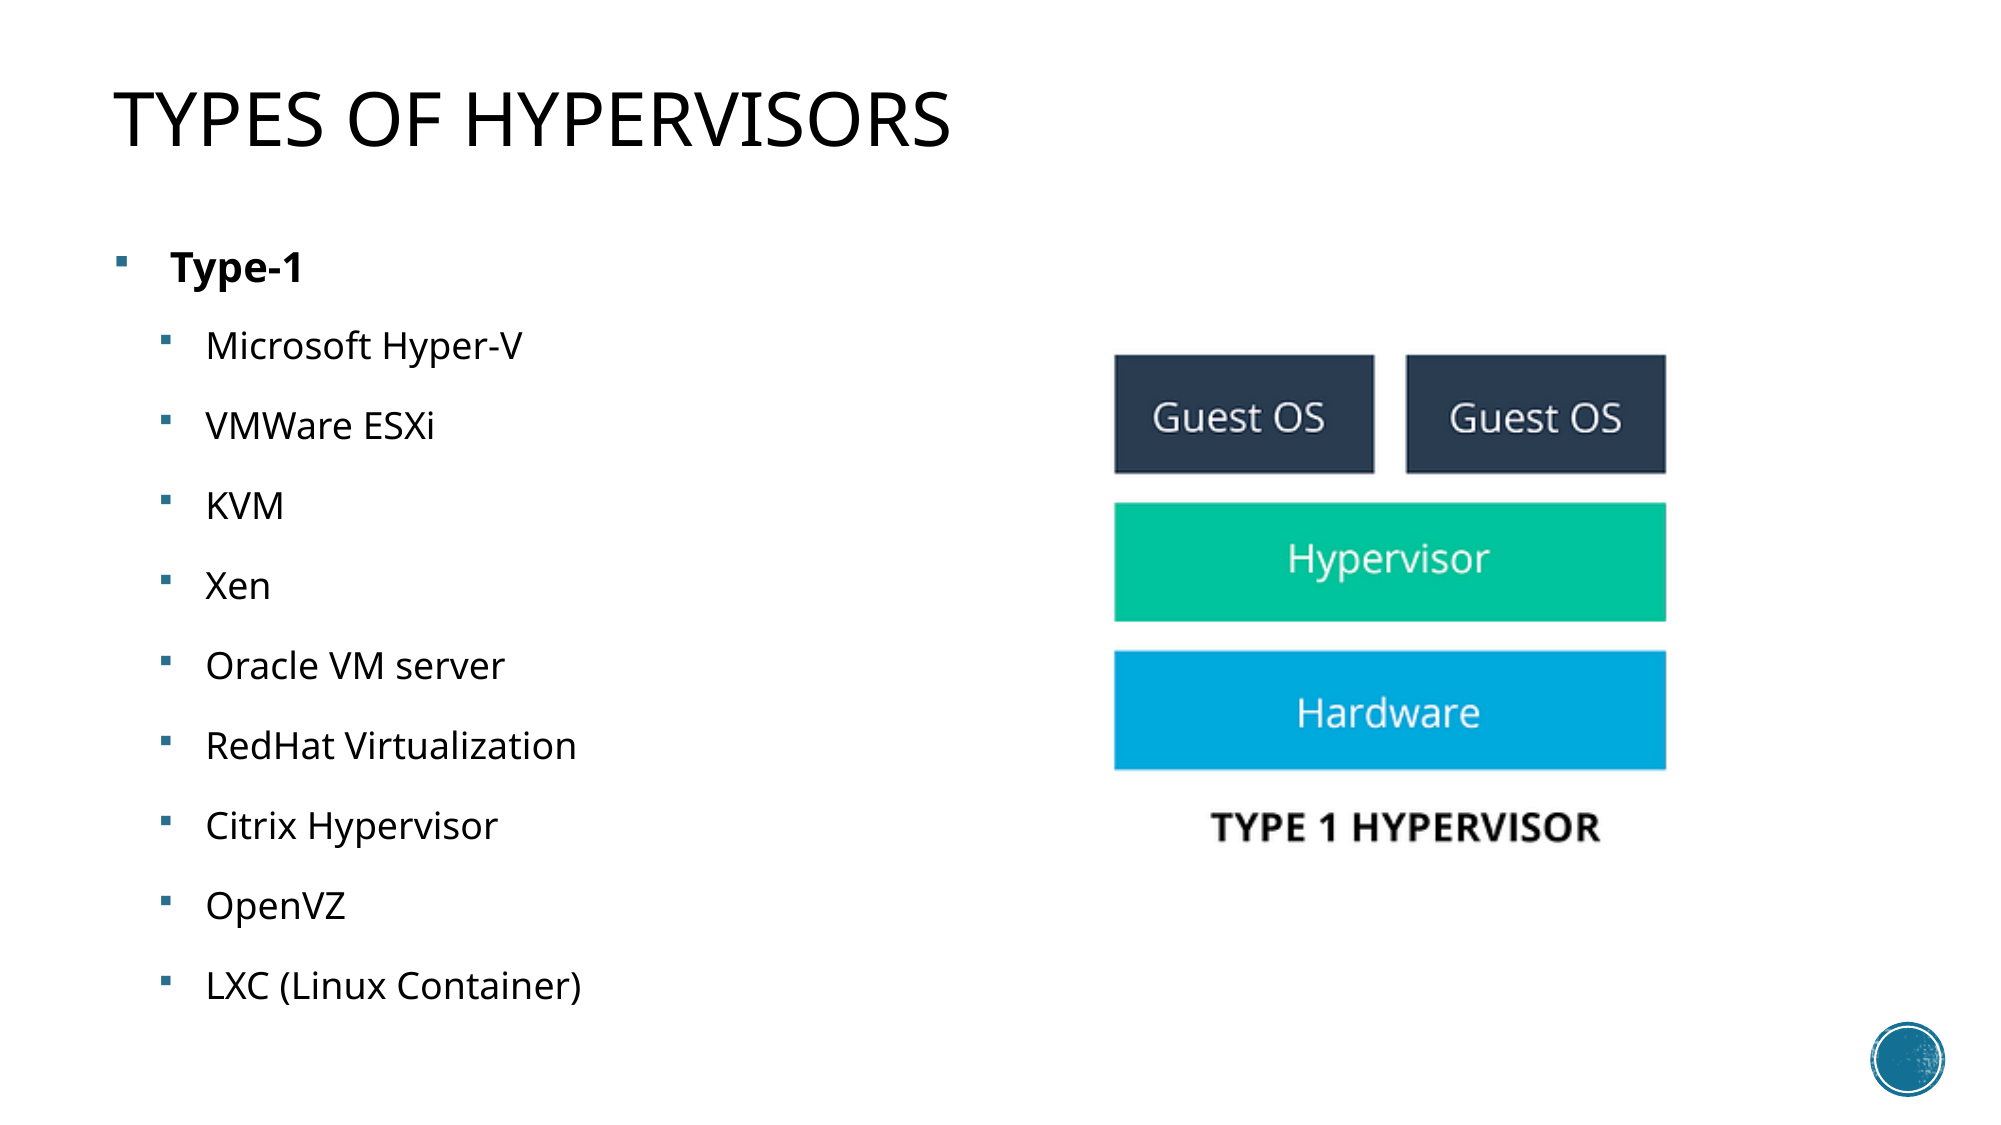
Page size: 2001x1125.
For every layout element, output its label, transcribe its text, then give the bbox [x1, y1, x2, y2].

list Type-1 Microsoft Hyper-V VMWare ESXi KVM Xen Oracle VM server RedHat Virtualization Citrix Hypervisor OpenVZ LXC (Linux Container) [98, 208, 922, 1077]
title Types of Hypervisors [98, 36, 1909, 209]
picture [1058, 159, 1717, 900]
